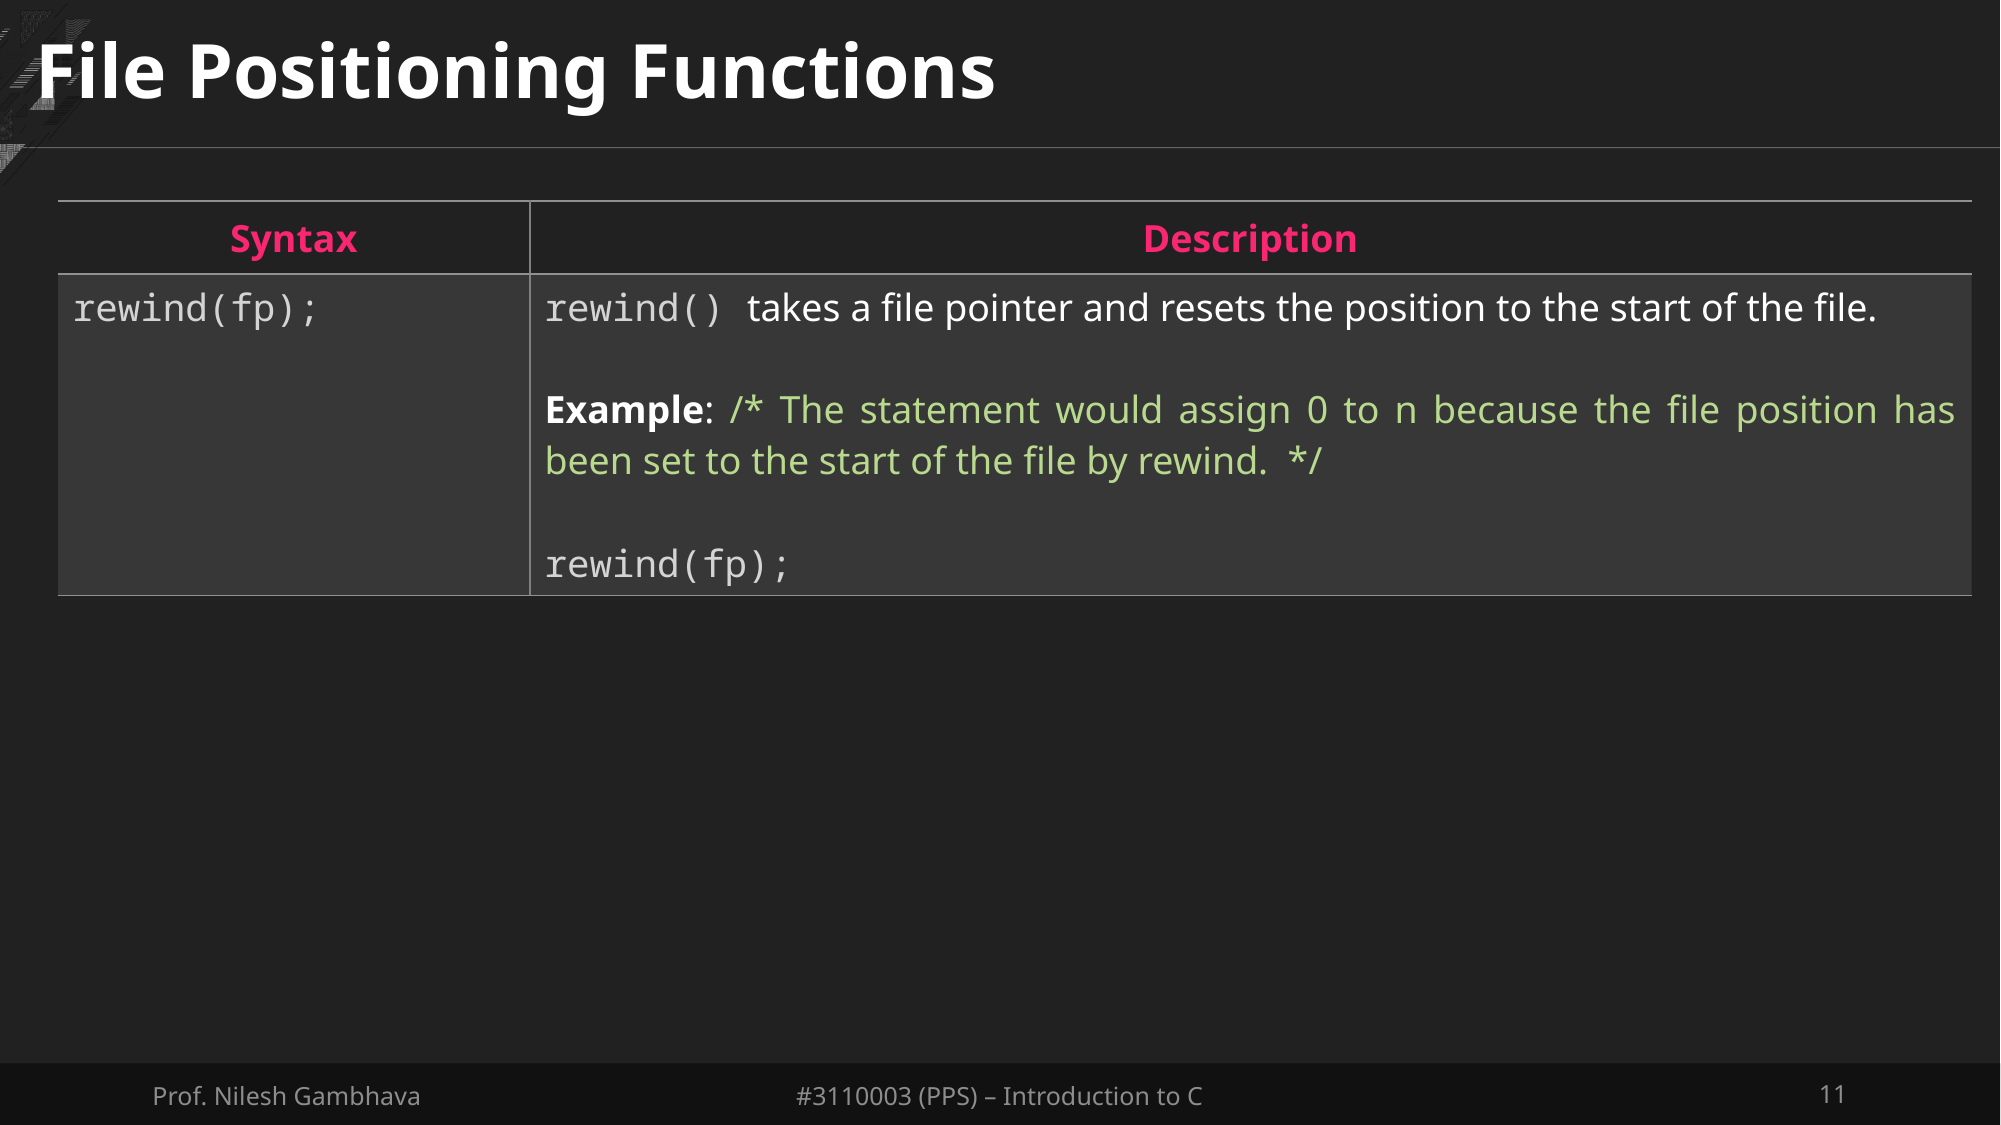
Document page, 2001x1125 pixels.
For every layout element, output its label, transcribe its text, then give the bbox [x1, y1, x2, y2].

title File Positioning Functions [0, 0, 2000, 148]
table_cell rewind(fp); [58, 275, 529, 595]
table_header Syntax [58, 202, 529, 273]
table_header Description [531, 202, 1972, 273]
table_cell rewind() takes a file pointer and resets the position to the start of the file. Example: /* The statement would assign 0 to n because the file position has been set to the start of the file by rewind. */ rewind(fp); [531, 275, 1972, 595]
